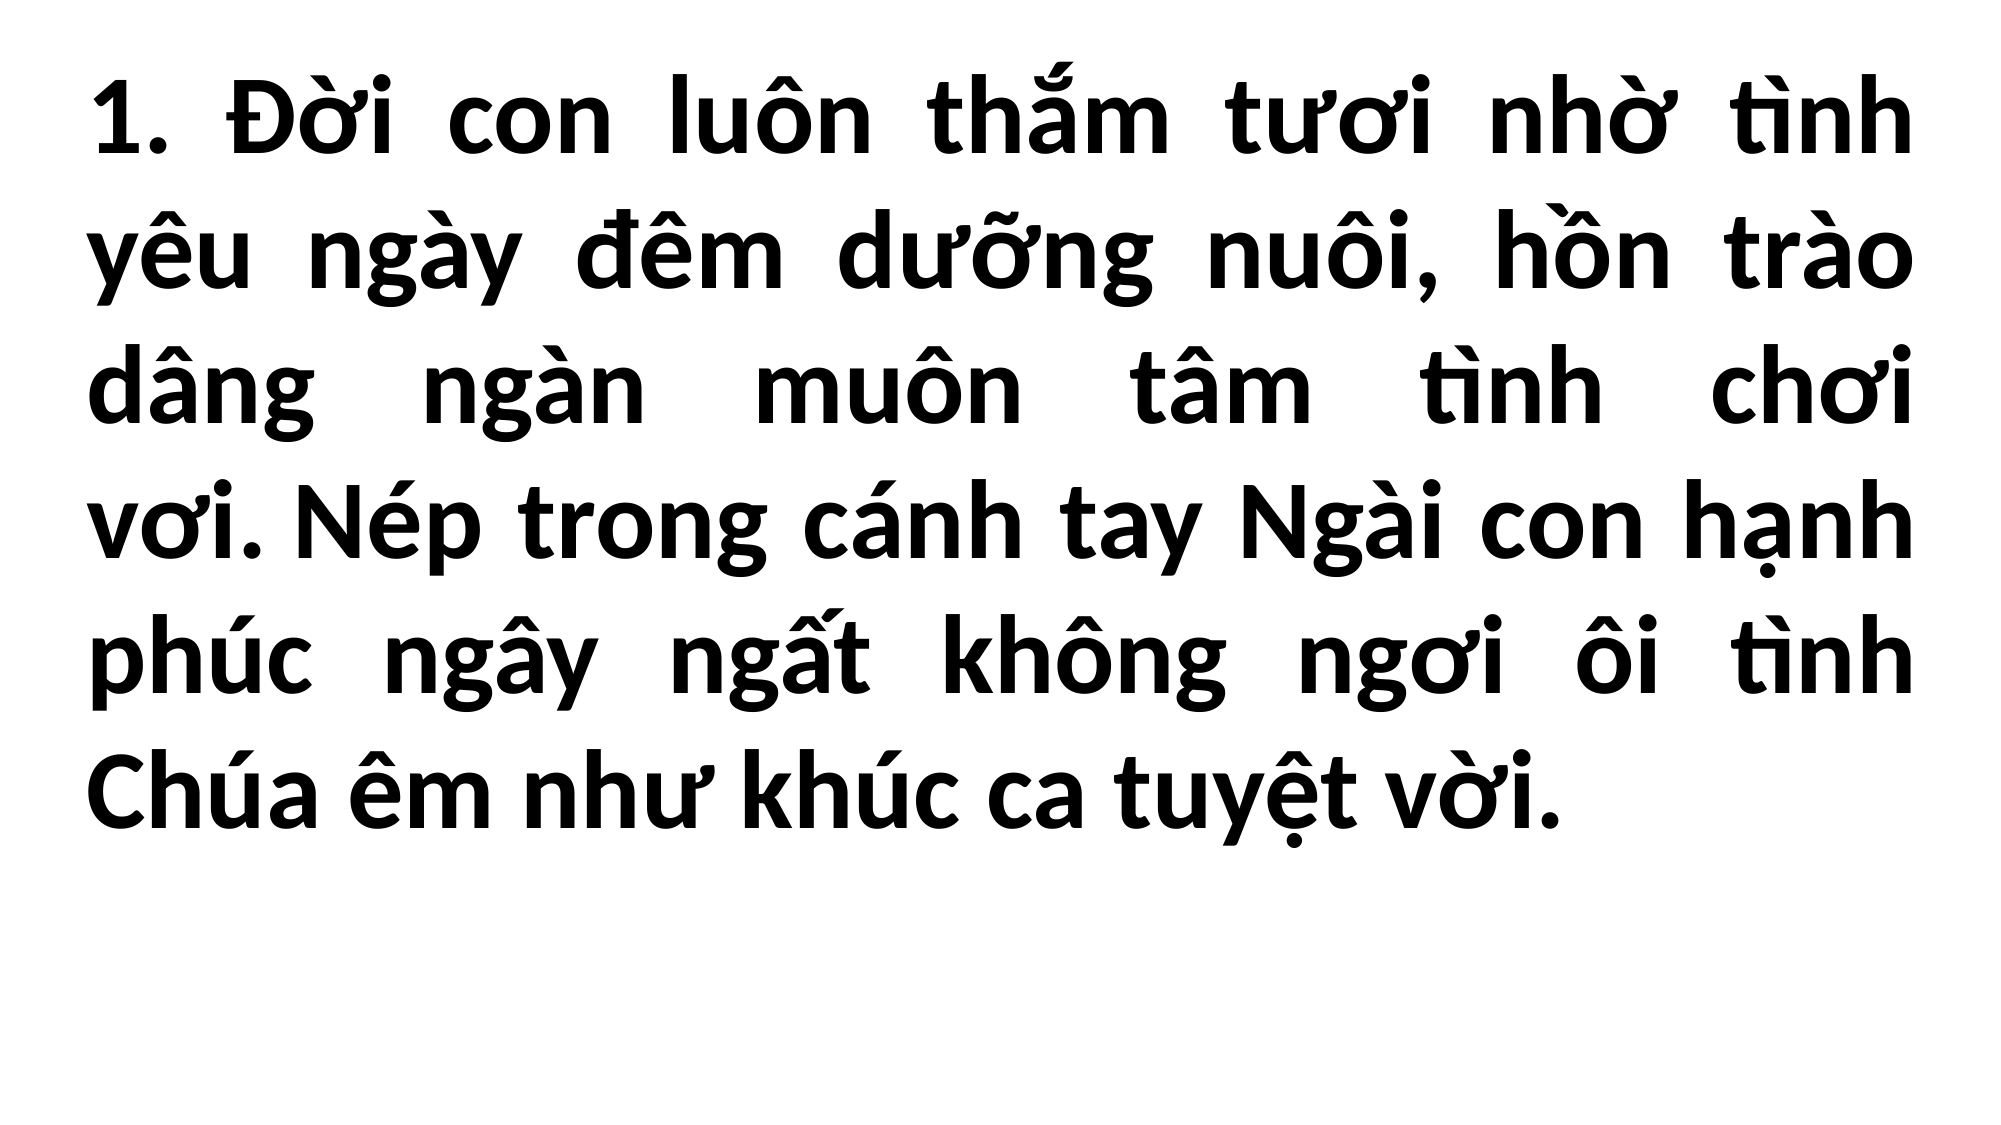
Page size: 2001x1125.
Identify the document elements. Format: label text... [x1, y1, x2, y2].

list 1. Đời con luôn thắm tươi nhờ tình yêu ngày đêm dưỡng nuôi, hồn trào dâng ngàn muôn tâm tình chơi vơi. Nép trong cánh tay Ngài con hạnh phúc ngây ngất không ngơi ôi tình Chúa êm như khúc ca tuyệt vời. [71, 33, 1933, 747]
